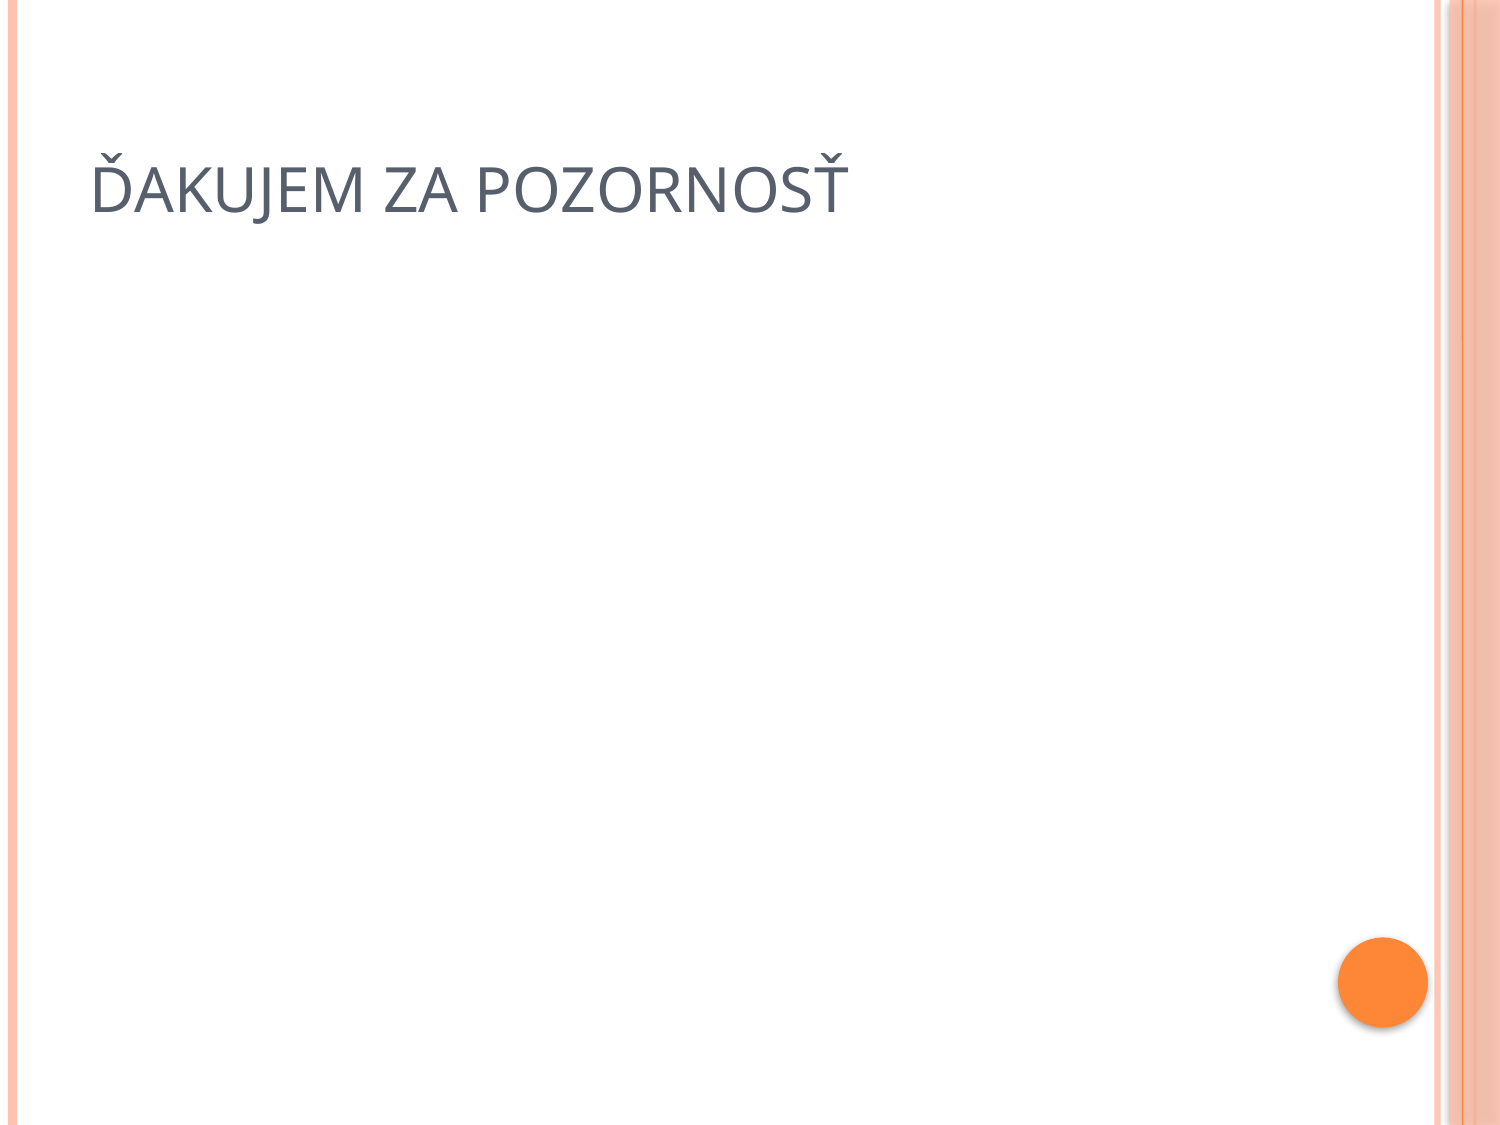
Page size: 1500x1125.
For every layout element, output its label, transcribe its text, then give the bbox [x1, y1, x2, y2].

title Ďakujem za pozornosť [75, 45, 1300, 233]
